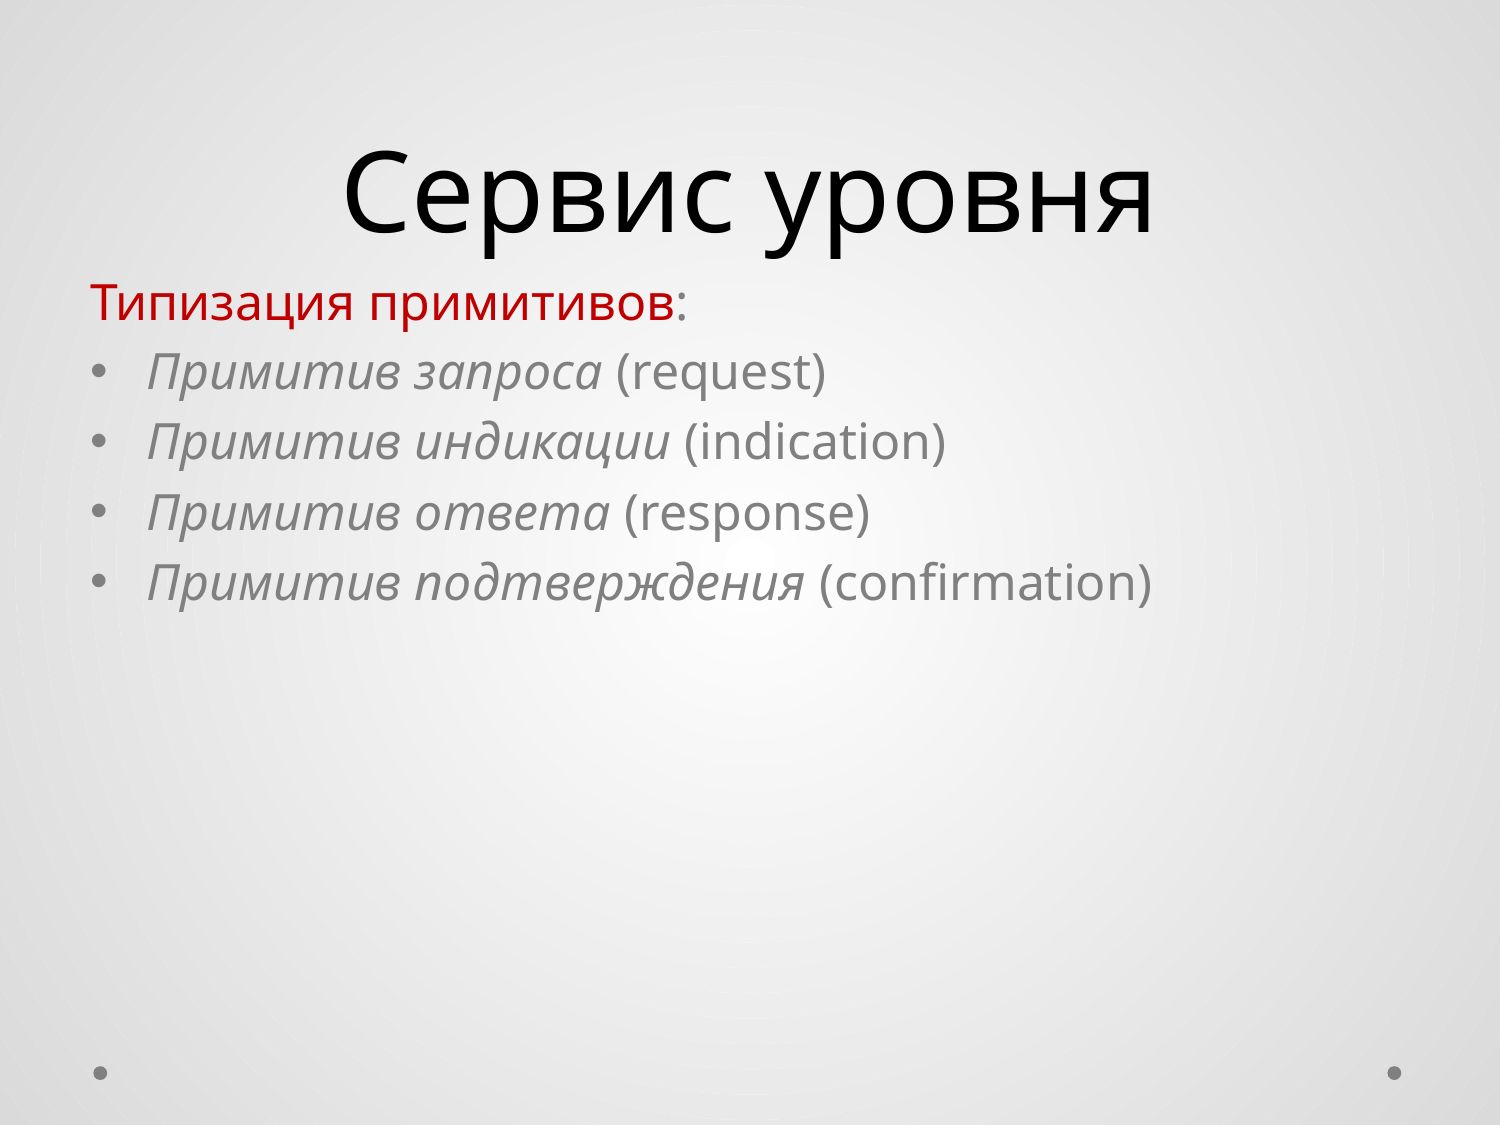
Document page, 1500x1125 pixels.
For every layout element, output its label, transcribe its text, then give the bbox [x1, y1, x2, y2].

title Сервис уровня [75, 0, 1425, 262]
list Типизация примитивов: Примитив запроса (request) Примитив индикации (indication) Примитив ответа (response) Примитив подтверждения (confirmation) [75, 262, 1425, 1005]
